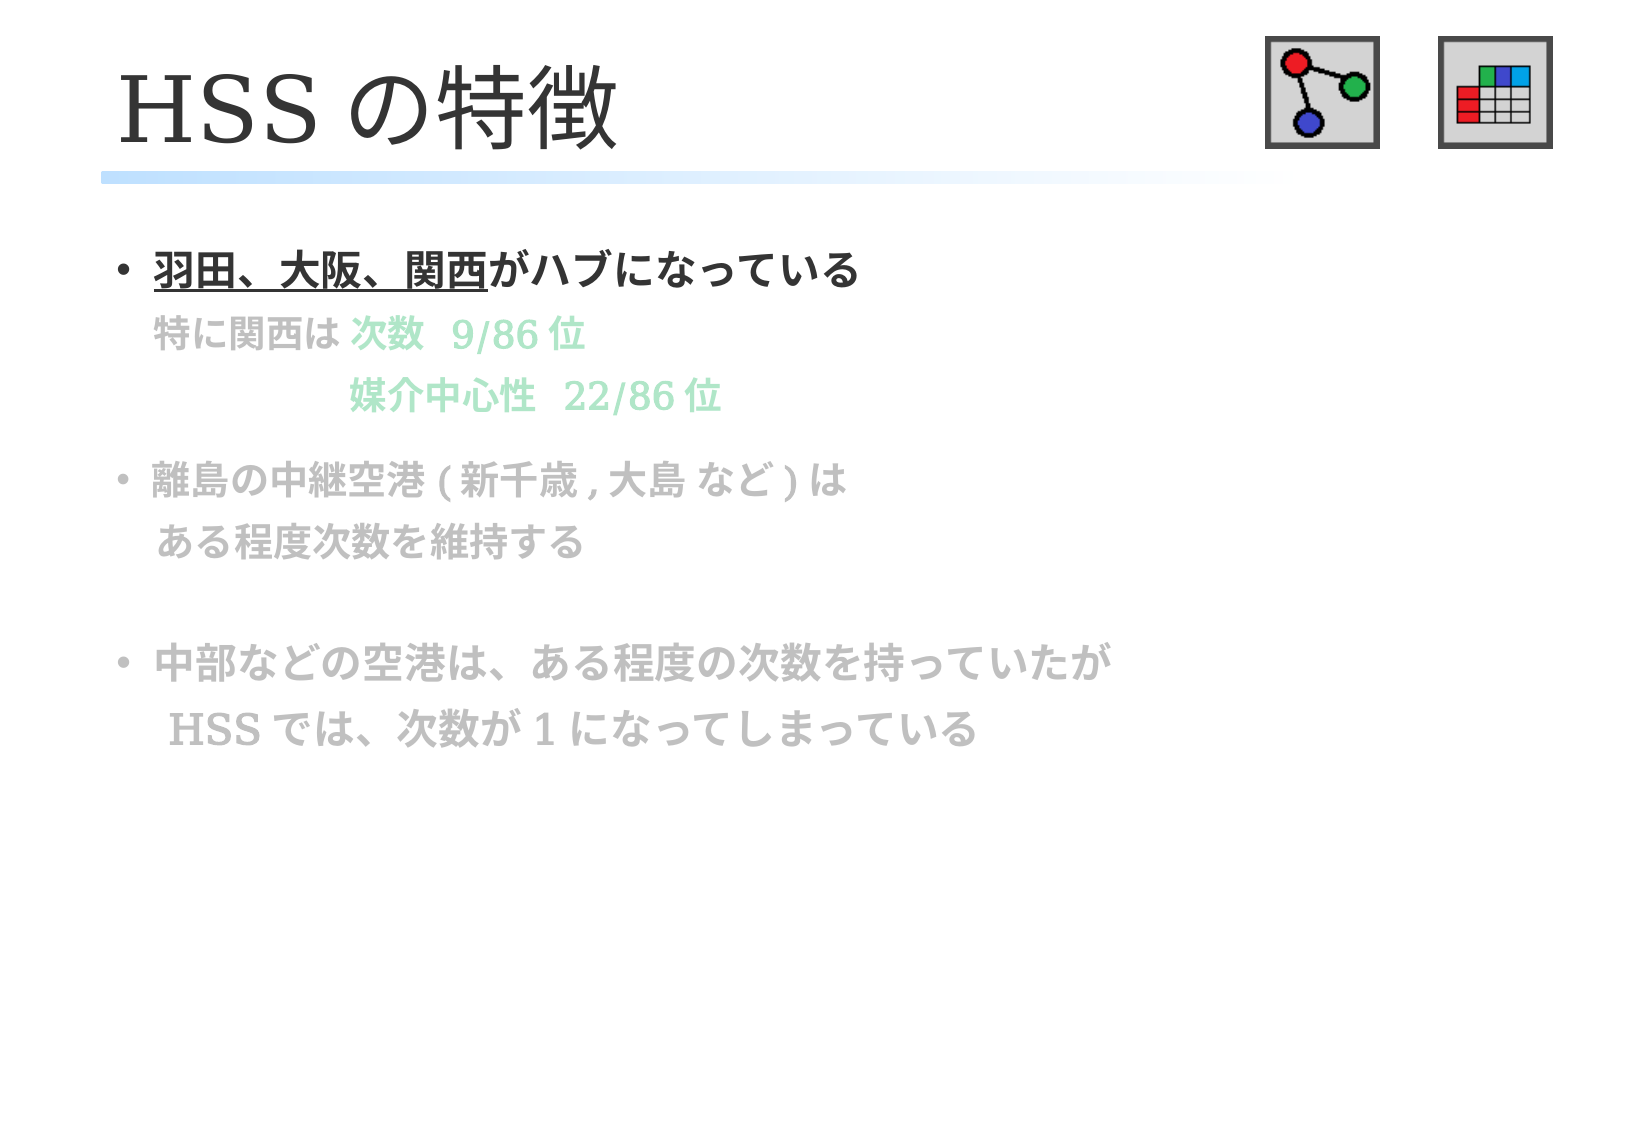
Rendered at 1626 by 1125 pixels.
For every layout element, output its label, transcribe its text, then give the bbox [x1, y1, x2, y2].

picture [1438, 36, 1553, 149]
title HSSの特徴 [101, 54, 1463, 172]
text_box 羽田、大阪、関西がハブになっている 特に関西は 次数 9/86位 媒介中心性 22/86位 [101, 242, 981, 291]
picture [1265, 36, 1380, 149]
text_box [64, 291, 1568, 1125]
